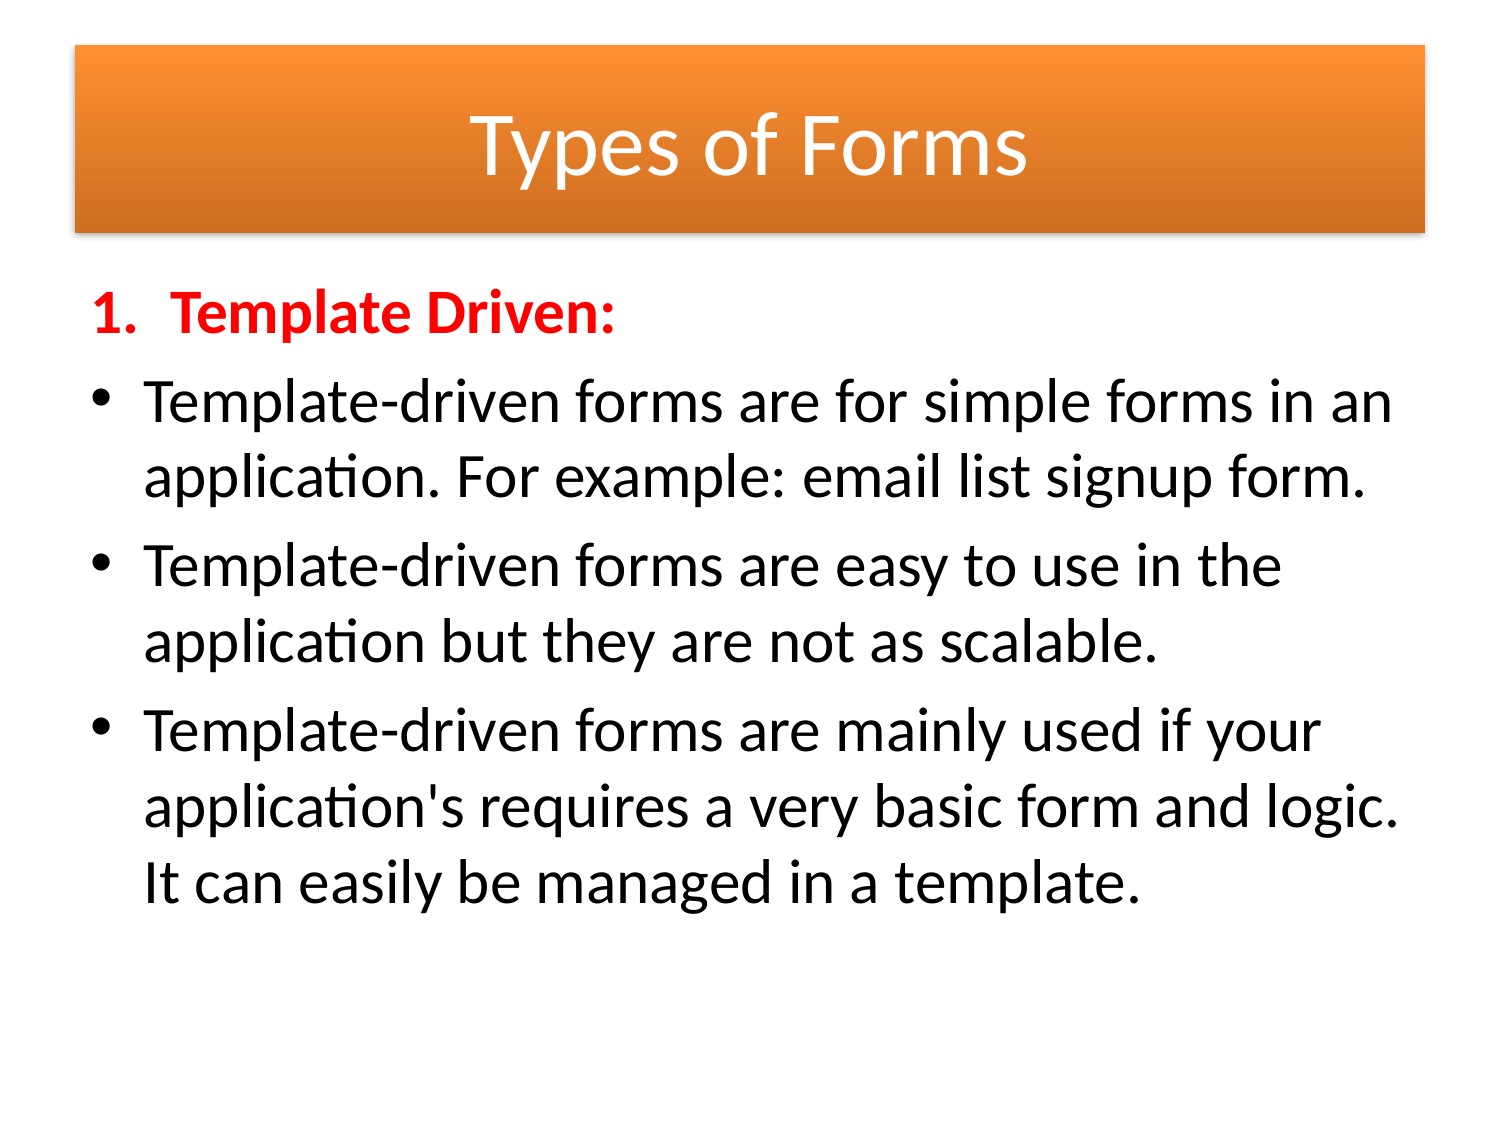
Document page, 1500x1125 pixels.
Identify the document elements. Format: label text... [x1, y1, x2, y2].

list Template Driven: Template-driven forms are for simple forms in an application. For example: email list signup form. Template-driven forms are easy to use in the application but they are not as scalable. Template-driven forms are mainly used if your application's requires a very basic form and logic. It can easily be managed in a template. [75, 262, 1425, 1005]
title Types of Forms [75, 45, 1425, 233]
